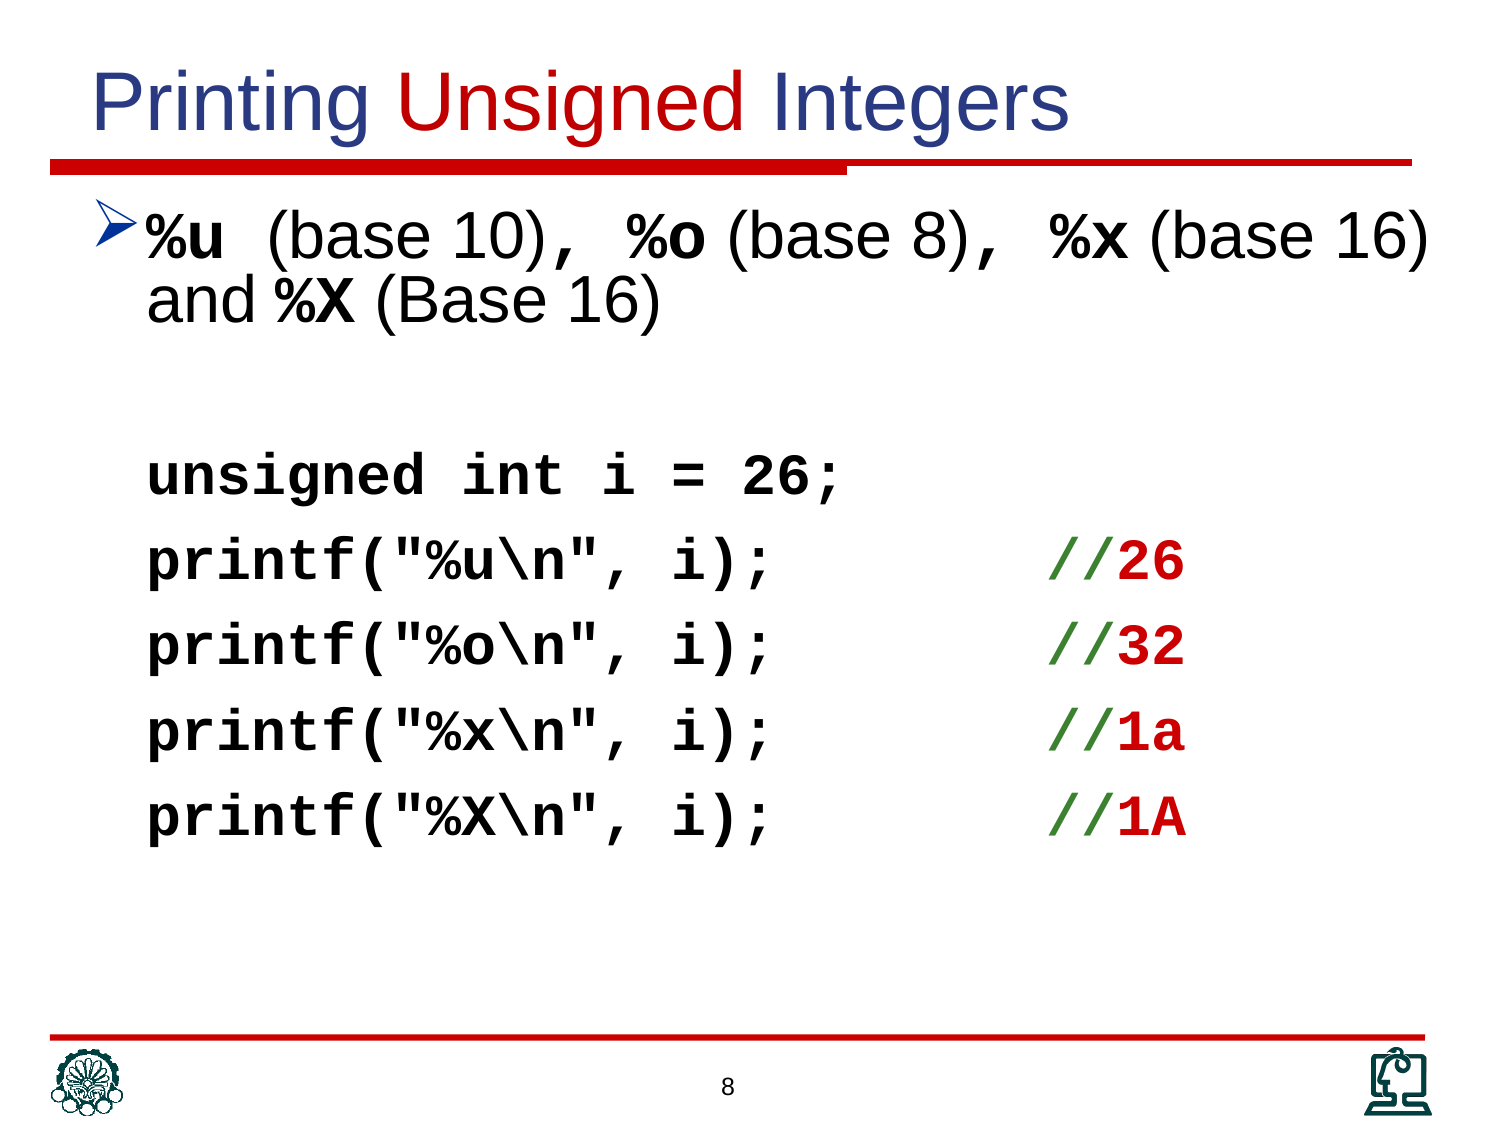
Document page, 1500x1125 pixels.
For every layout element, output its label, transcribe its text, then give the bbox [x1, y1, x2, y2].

picture [1362, 1045, 1438, 1119]
title Printing Unsigned Integers [75, 24, 1425, 155]
slide_number 8 [649, 1062, 751, 1103]
list %u (base 10), %o (base 8), %x (base 16) and %X (Base 16) unsigned int i = 26; printf("%u\n", i); //26 printf("%o\n", i); //32 printf("%x\n", i); //1a printf("%X\n", i); //1A [75, 200, 1500, 1006]
picture [50, 1047, 125, 1118]
